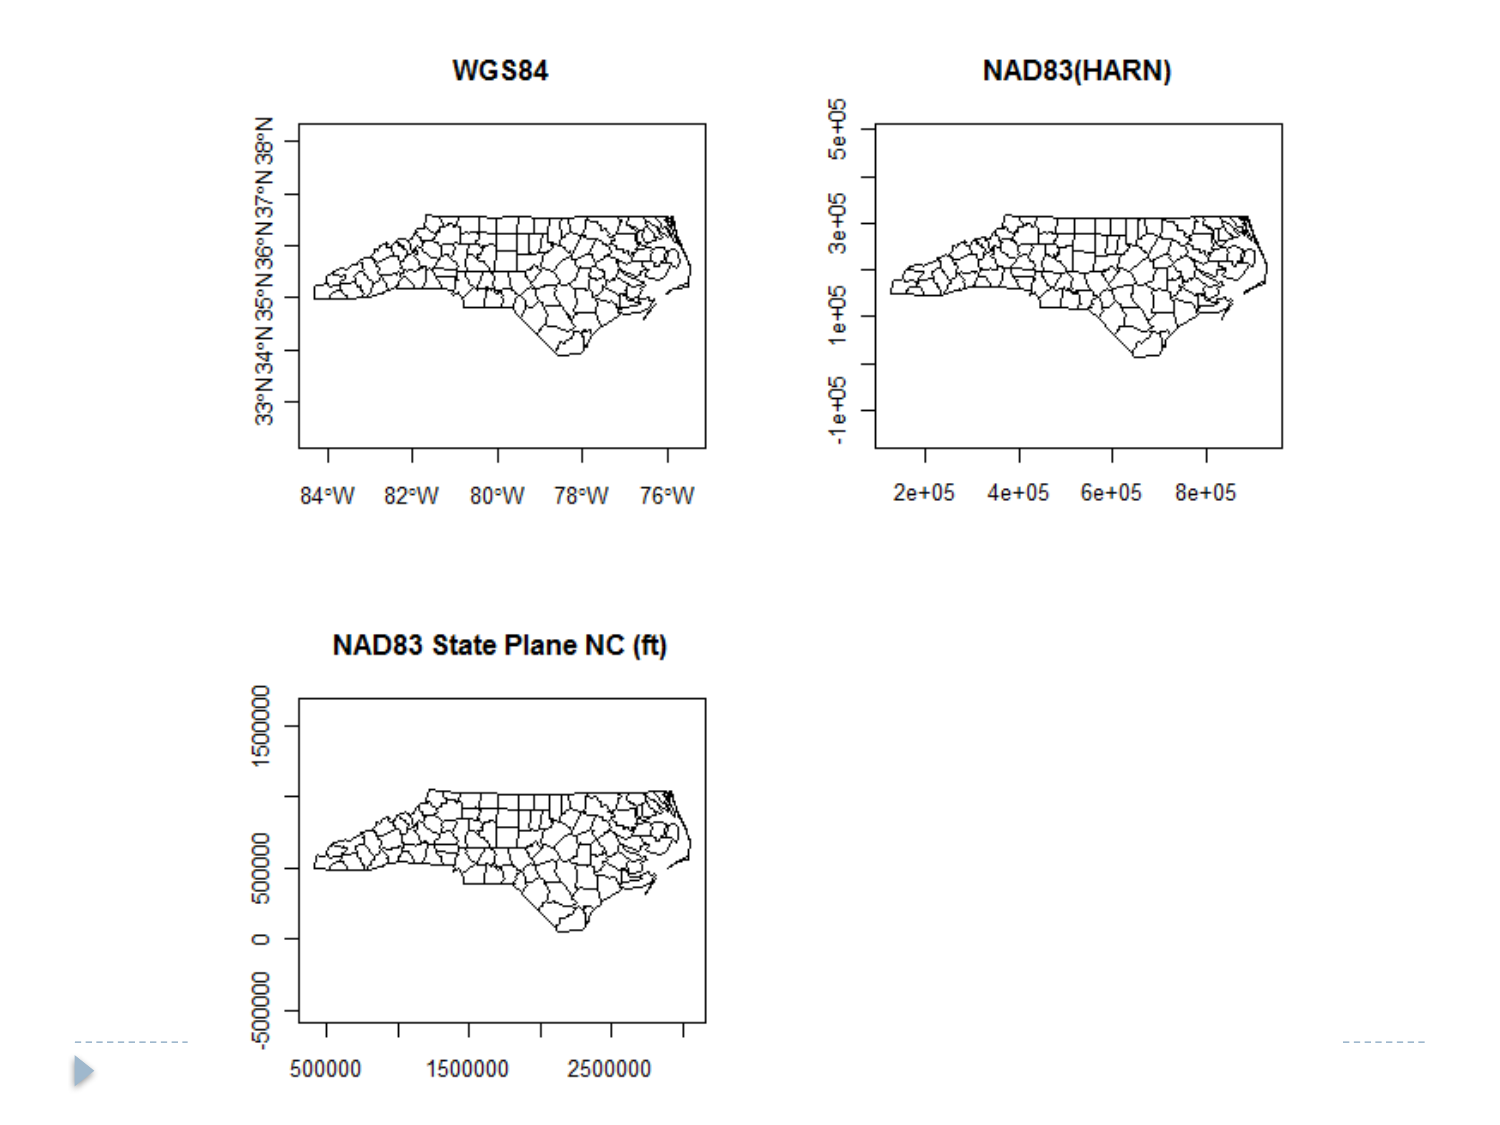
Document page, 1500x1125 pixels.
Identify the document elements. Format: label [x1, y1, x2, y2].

picture [187, 12, 1340, 1095]
